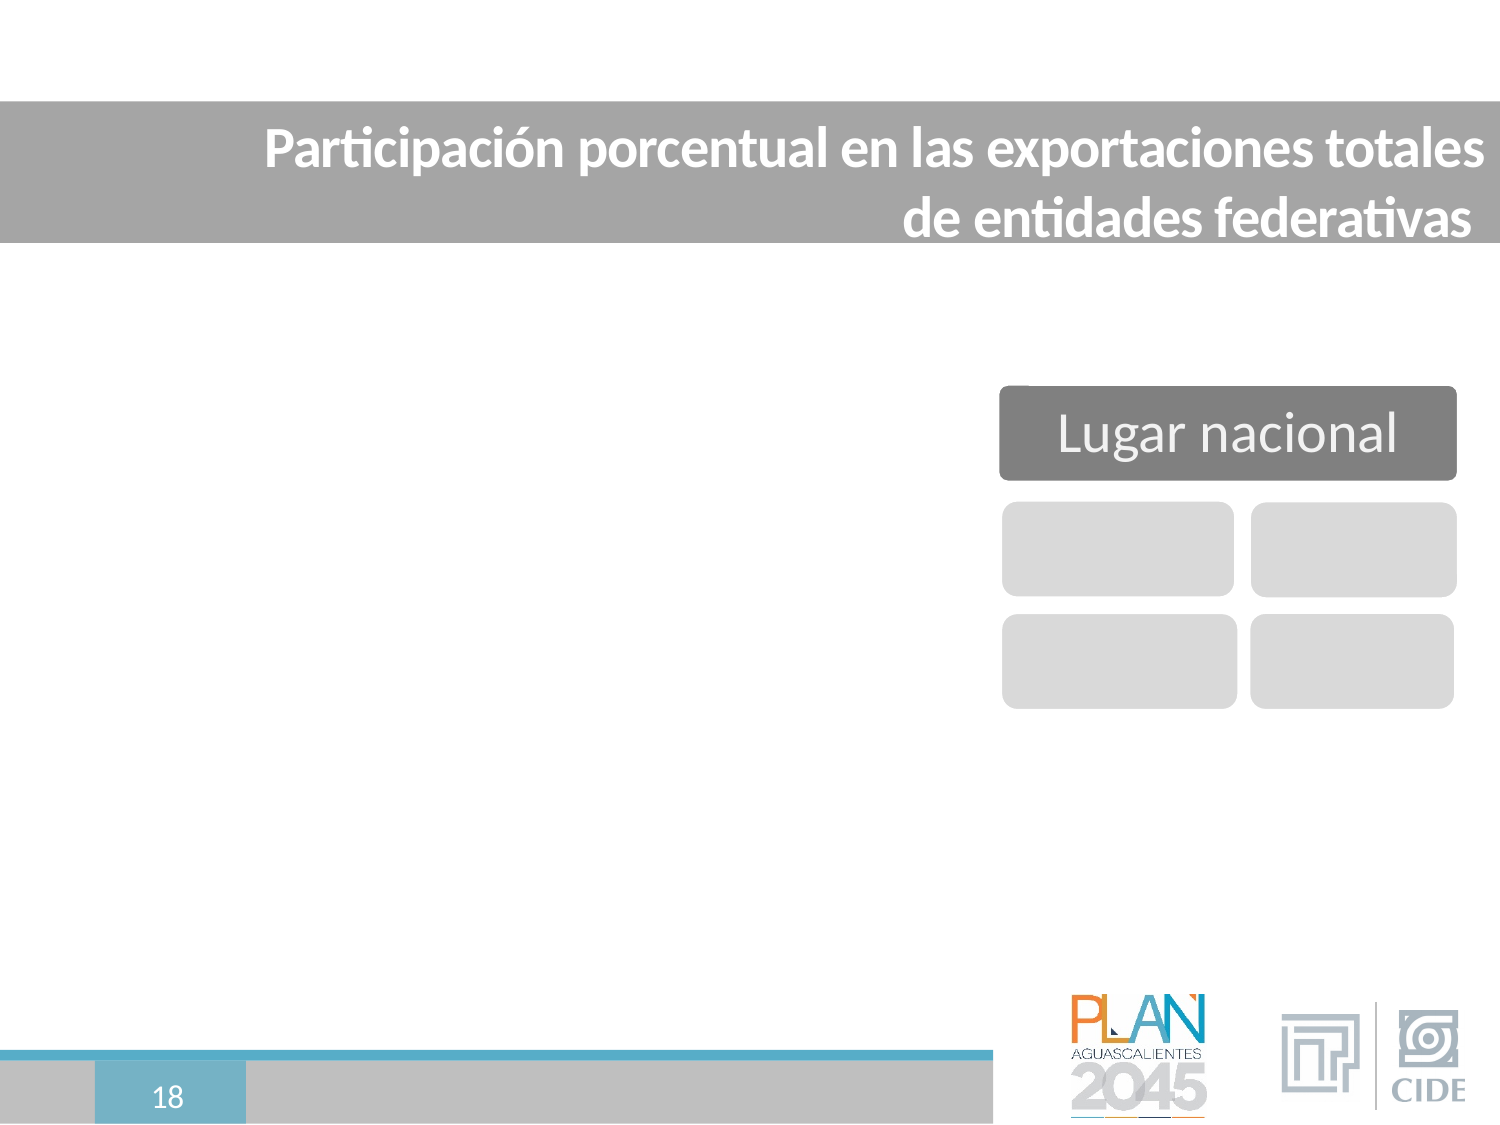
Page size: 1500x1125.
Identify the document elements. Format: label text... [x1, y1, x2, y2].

slide_number 18 [86, 1065, 249, 1125]
picture [1071, 994, 1207, 1118]
picture [1170, 994, 1200, 1033]
title Participación porcentual en las exportaciones totales de entidades federativas [0, 101, 1500, 243]
